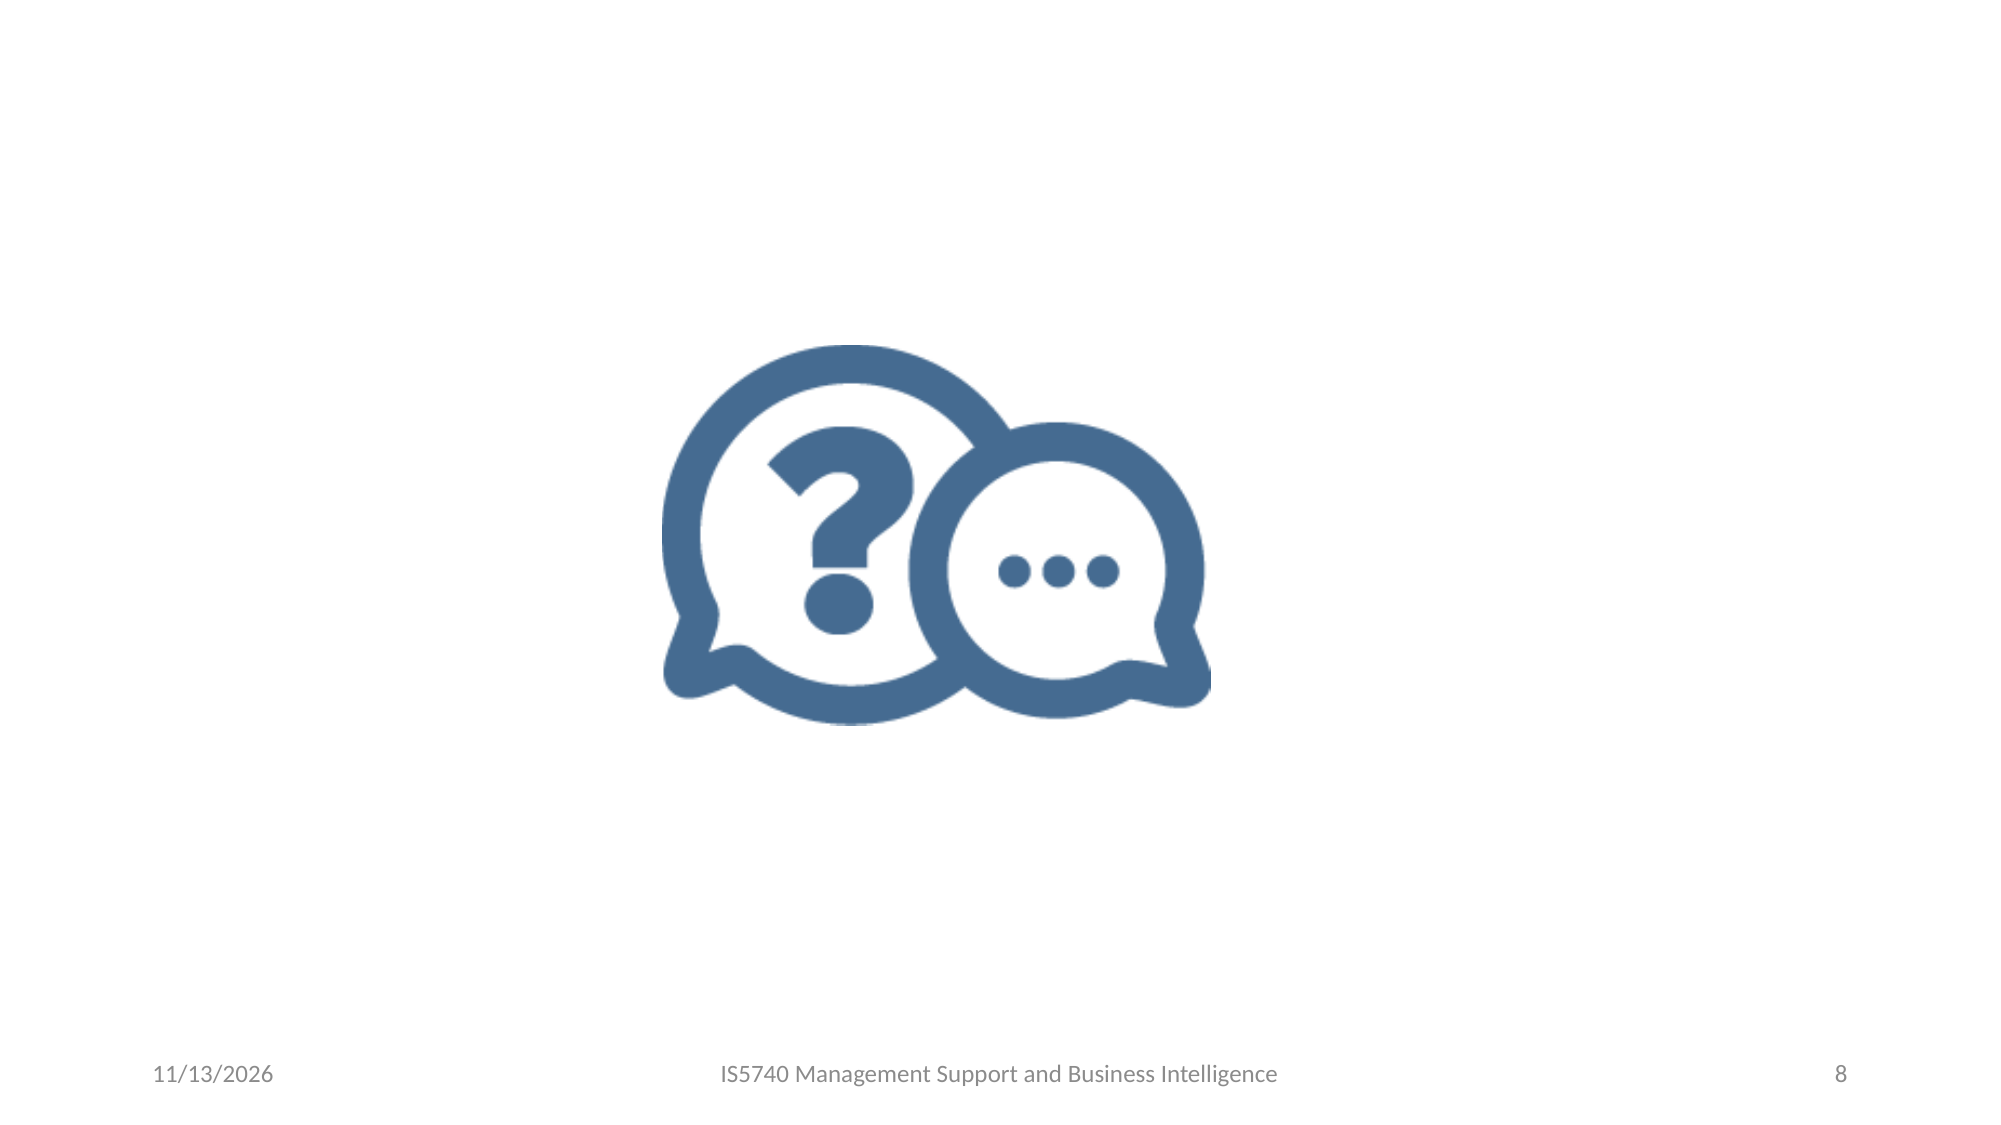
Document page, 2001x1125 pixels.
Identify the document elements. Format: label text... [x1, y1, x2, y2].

picture [662, 345, 1211, 726]
slide_number 8 [1412, 1042, 1863, 1103]
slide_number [137, 1042, 588, 1103]
footer IS5740 Management Support and Business Intelligence [662, 1042, 1338, 1103]
